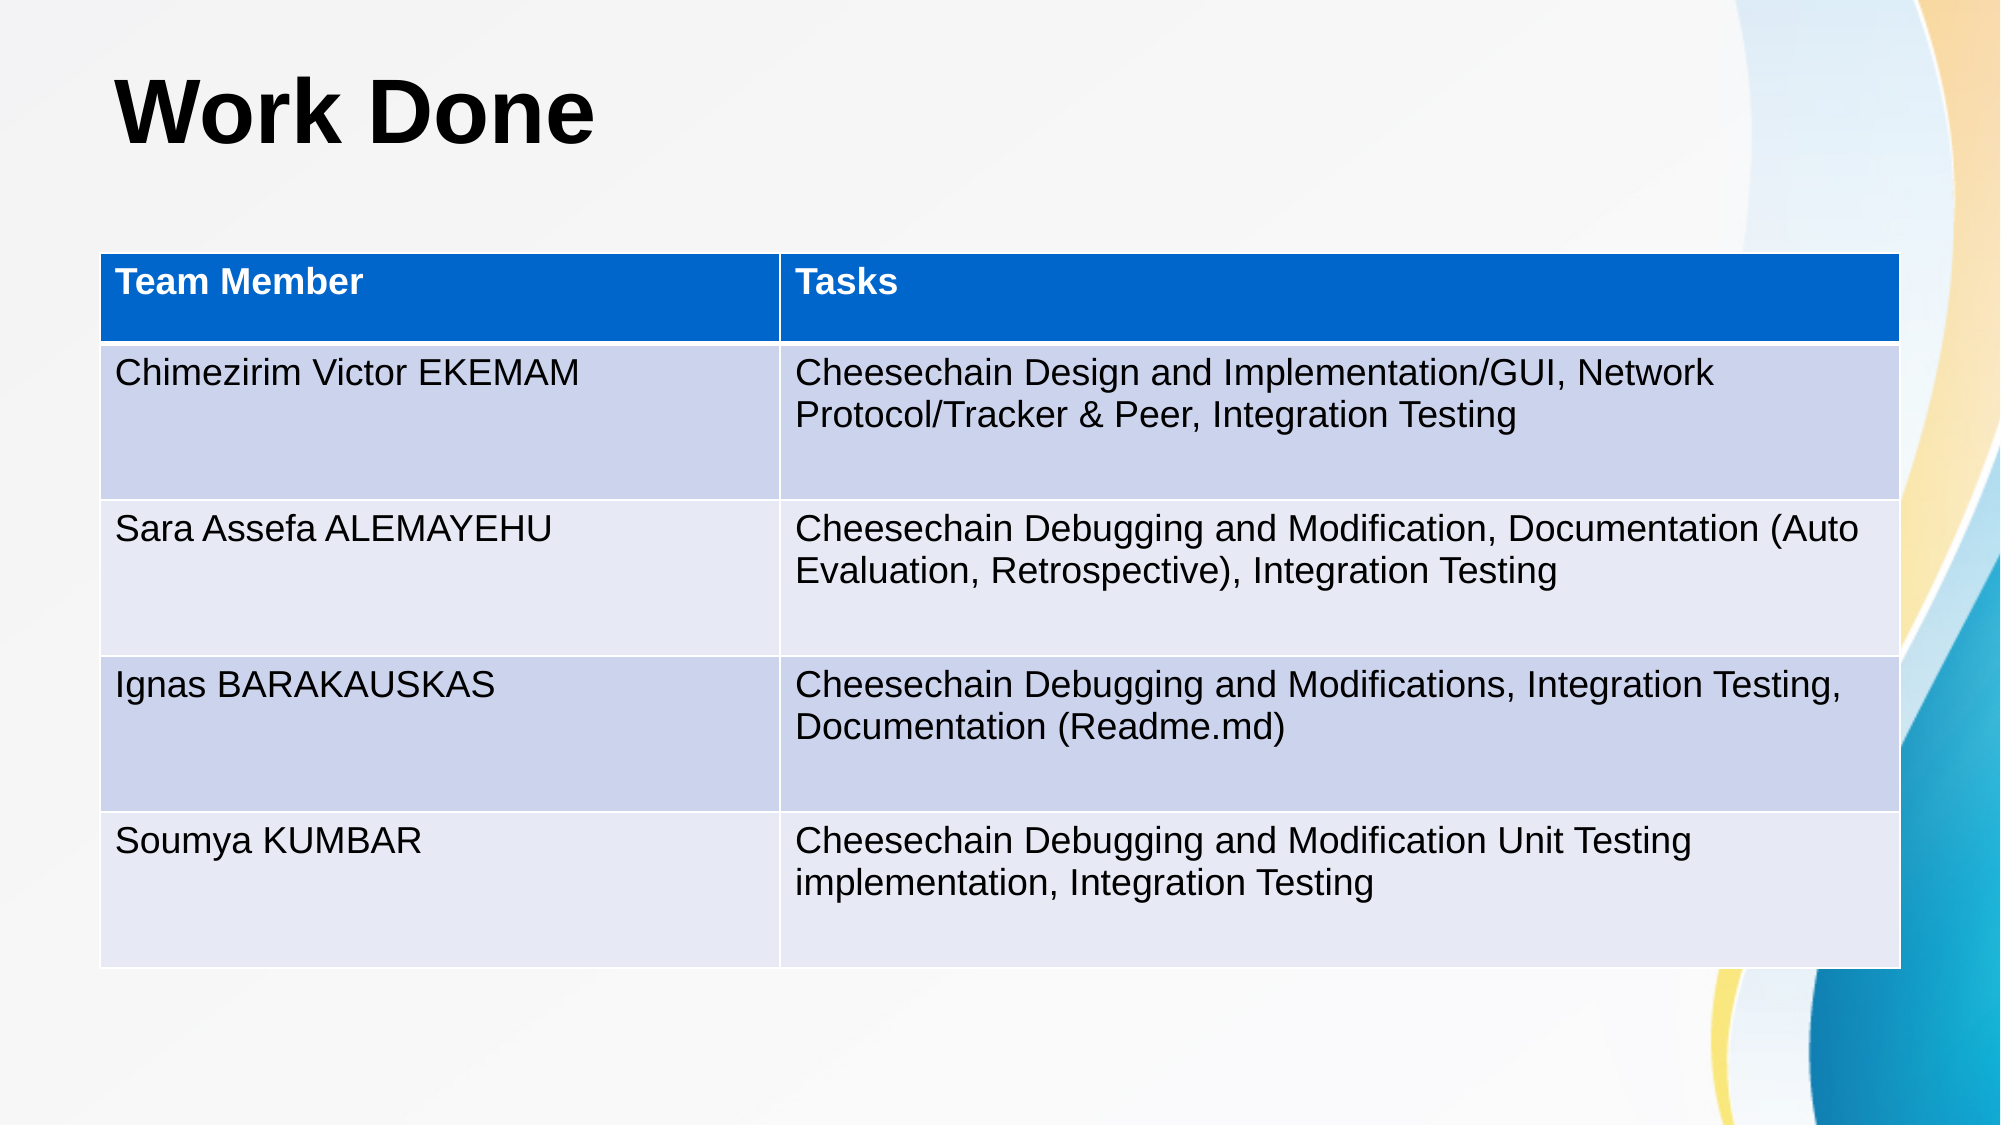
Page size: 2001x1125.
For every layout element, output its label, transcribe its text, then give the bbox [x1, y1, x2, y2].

table_cell Chimezirim Victor EKEMAM [101, 346, 779, 499]
table_header Team Member [101, 254, 779, 341]
table_cell Cheesechain Debugging and Modification, Documentation (Auto Evaluation, Retrospective), Integration Testing [781, 501, 1899, 655]
table_header Tasks [781, 254, 1899, 341]
table_cell Cheesechain Design and Implementation/GUI, Network Protocol/Tracker & Peer, Integration Testing [781, 346, 1899, 499]
table_cell Soumya KUMBAR [101, 813, 779, 967]
table_cell Ignas BARAKAUSKAS [101, 657, 779, 811]
picture [0, 0, 2001, 1125]
table_cell Cheesechain Debugging and Modification Unit Testing implementation, Integration Testing [781, 813, 1899, 967]
table_cell Sara Assefa ALEMAYEHU [101, 501, 779, 655]
title Work Done [99, 25, 1901, 188]
table_cell Cheesechain Debugging and Modifications, Integration Testing, Documentation (Readme.md) [781, 657, 1899, 811]
